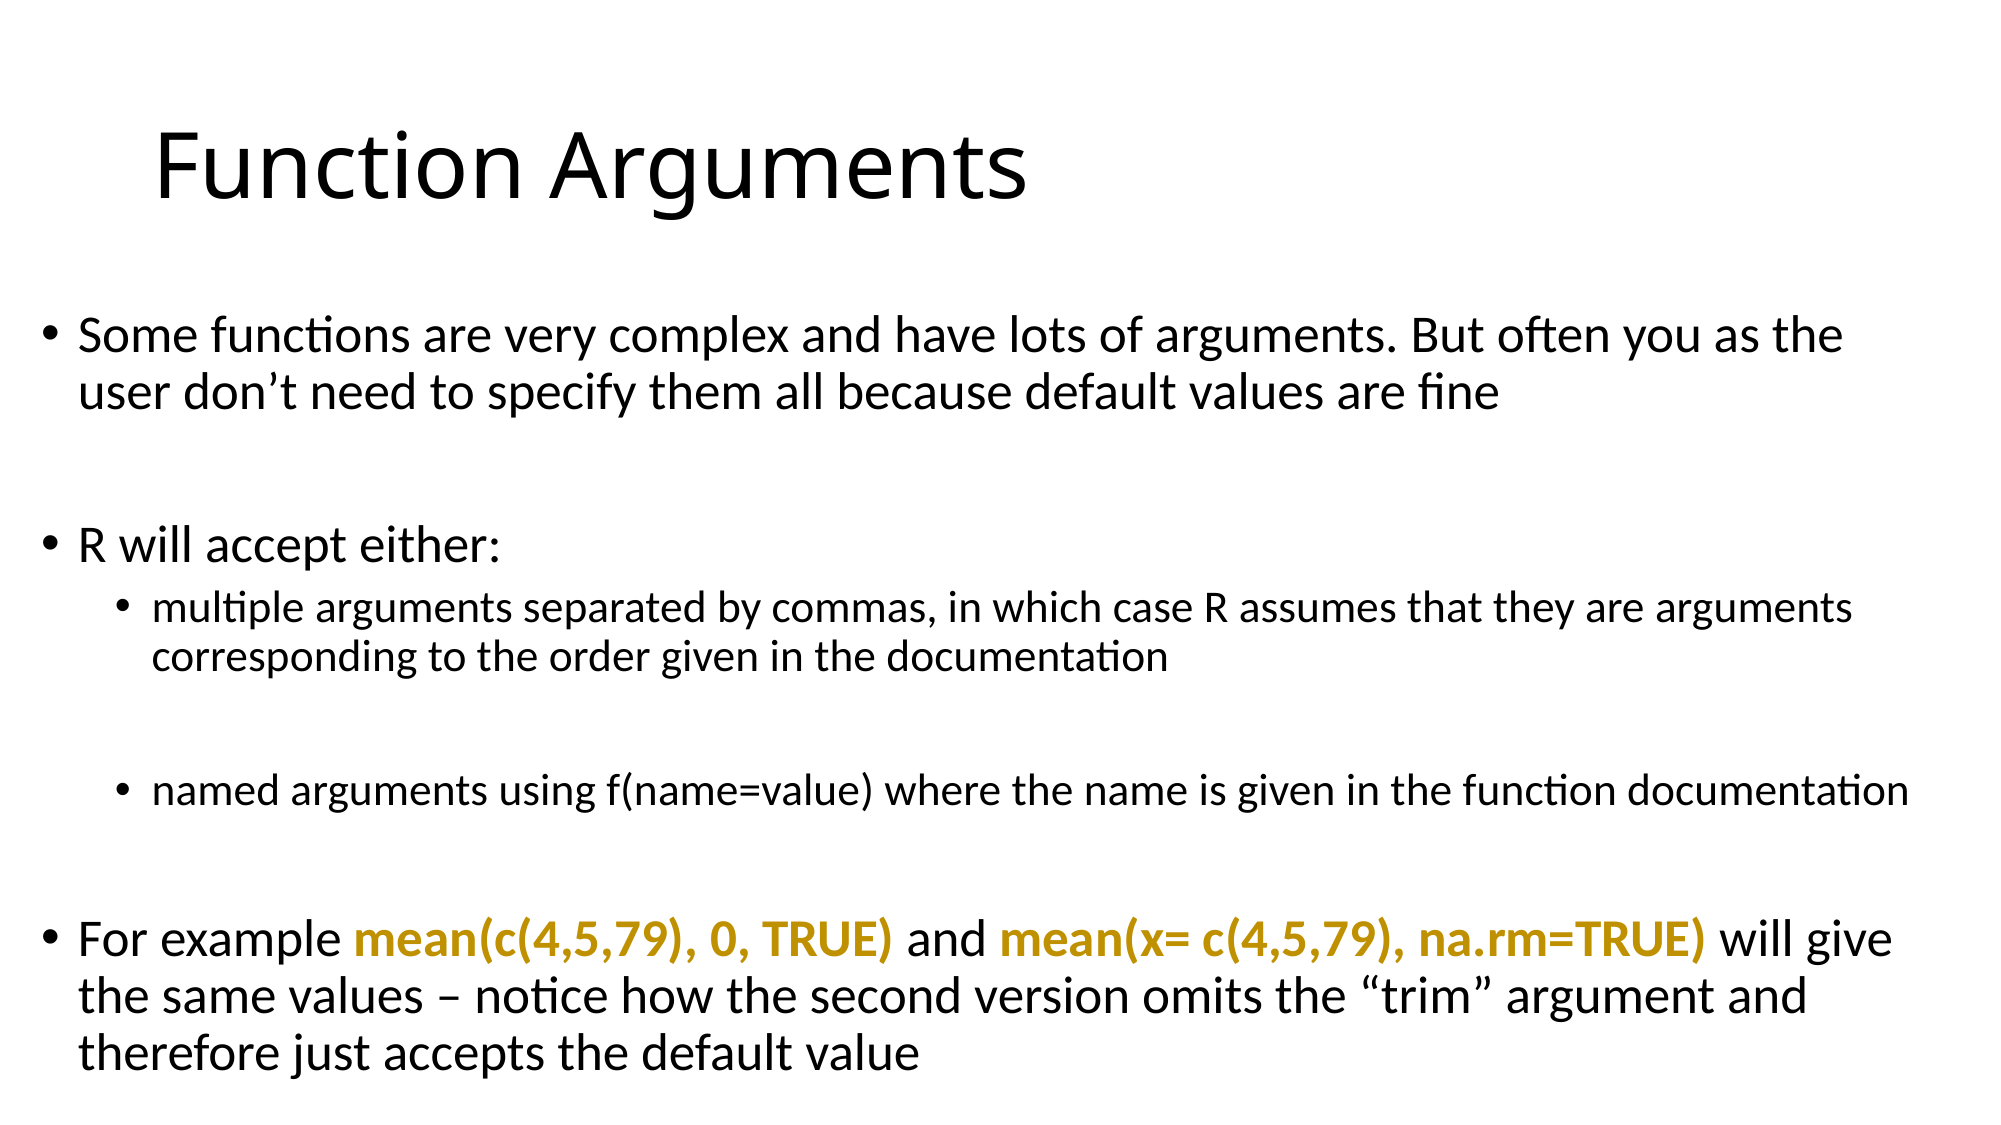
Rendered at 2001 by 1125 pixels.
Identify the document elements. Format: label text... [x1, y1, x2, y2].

list Some functions are very complex and have lots of arguments. But often you as the user don’t need to specify them all because default values are fine R will accept either: multiple arguments separated by commas, in which case R assumes that they are arguments corresponding to the order given in the documentation named arguments using f(name=value) where the name is given in the function documentation For example mean(c(4,5,79), 0, TRUE) and mean(x= c(4,5,79), na.rm=TRUE) will give the same values – notice how the second version omits the “trim” argument and therefore just accepts the default value [26, 299, 1936, 1100]
title Function Arguments [137, 59, 1863, 278]
